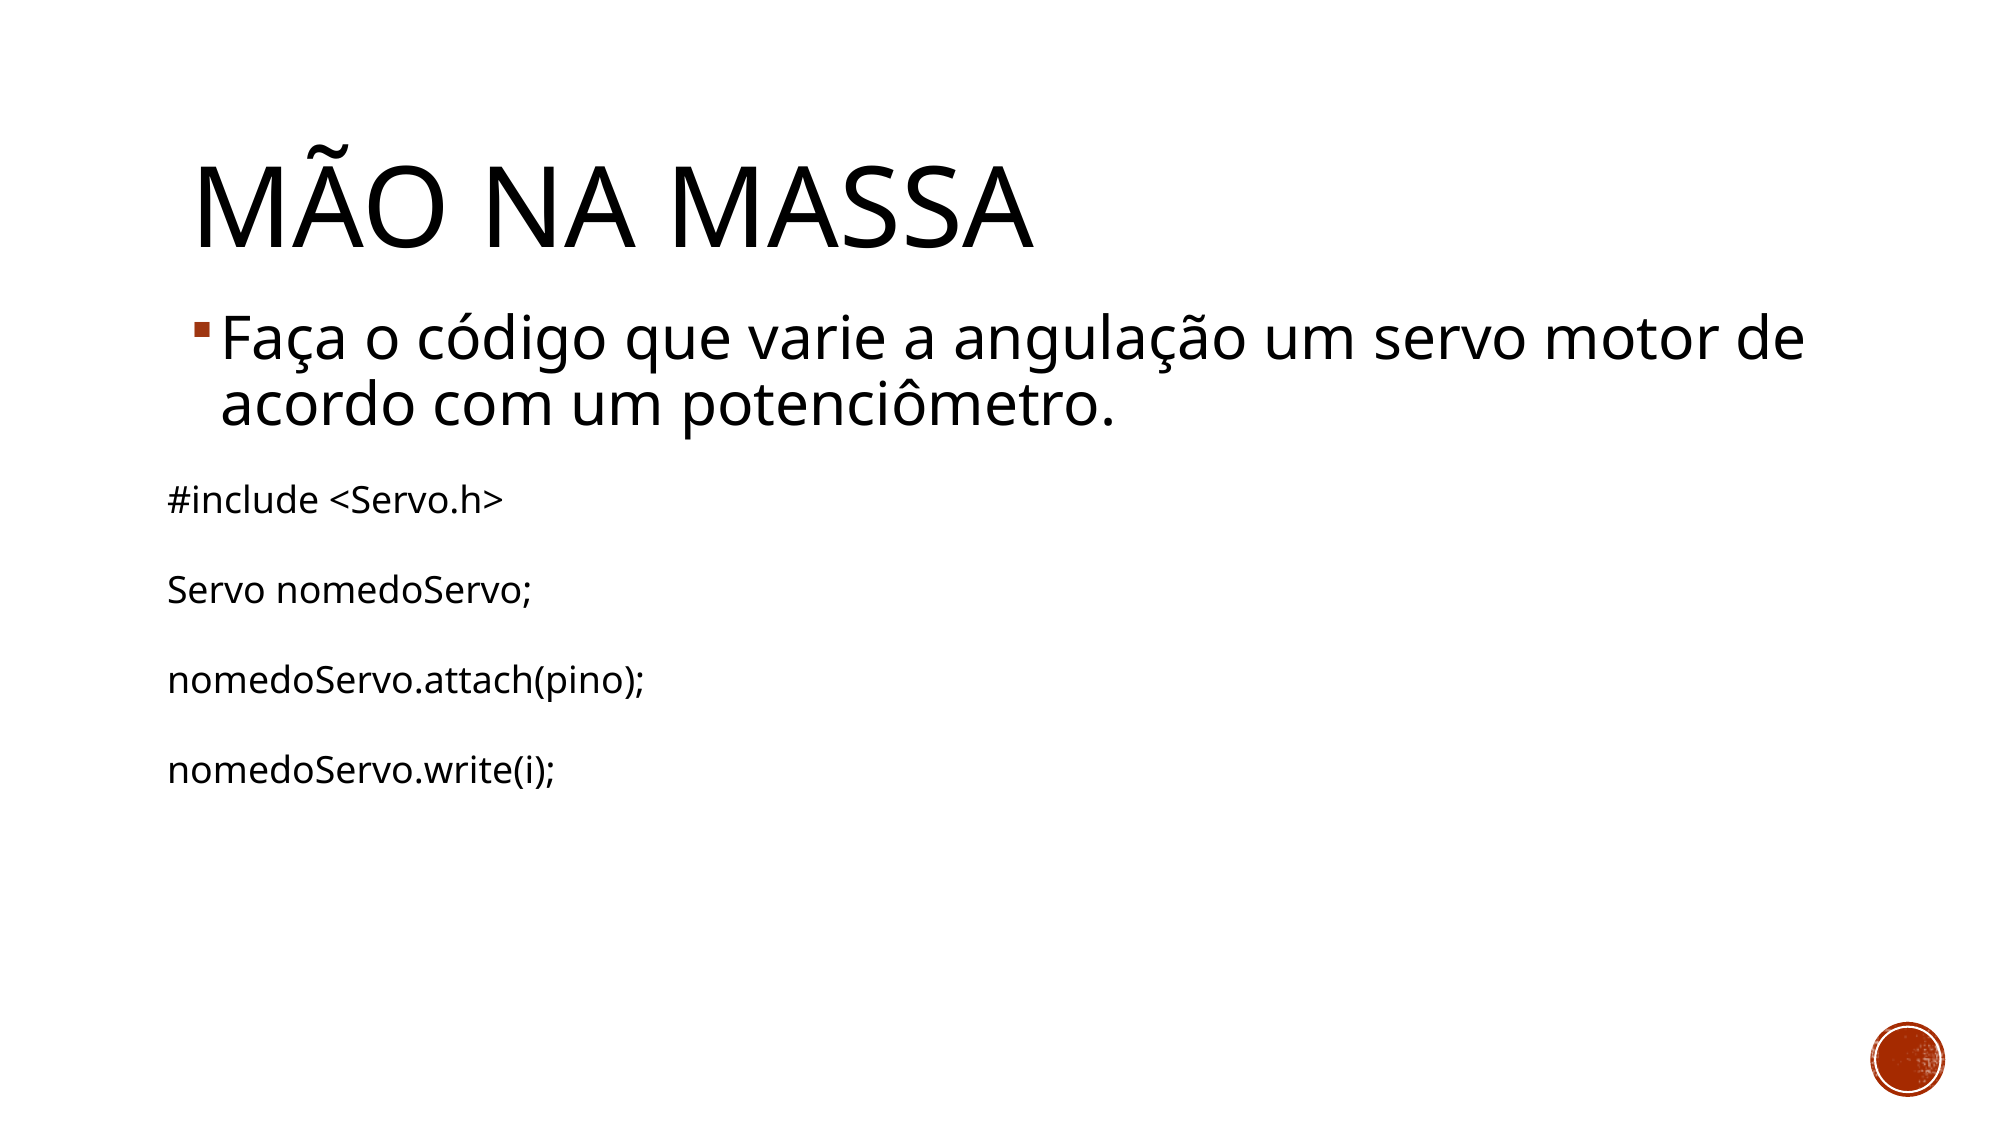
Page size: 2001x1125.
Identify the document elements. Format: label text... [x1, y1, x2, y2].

title MÃO NA MASSA [175, 79, 1826, 299]
list Faça o código que varie a angulação um servo motor de acordo com um potenciômetro. [175, 299, 1826, 1107]
text_box #include <Servo.h> Servo nomedoServo; nomedoServo.attach(pino); nomedoServo.write(i); [152, 468, 960, 934]
